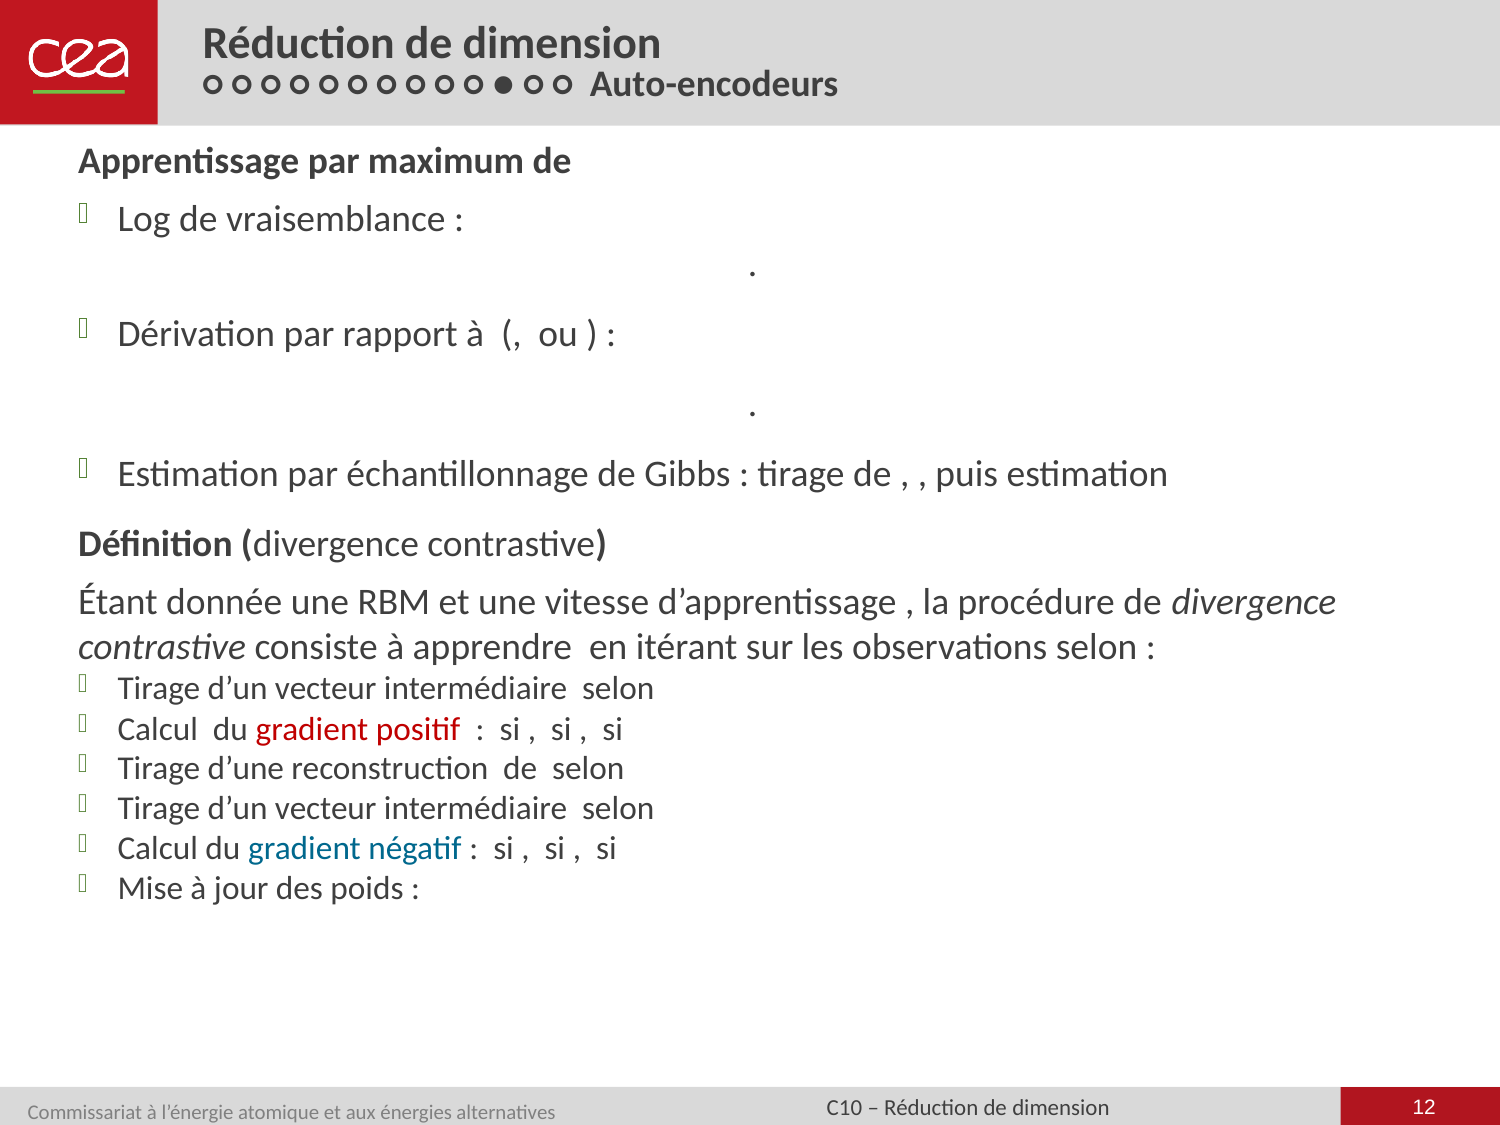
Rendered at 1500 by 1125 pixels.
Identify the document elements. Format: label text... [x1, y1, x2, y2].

title Réduction de dimension ○ ○ ○ ○ ○ ○ ○ ○ ○ ○ ● ○ ○ Auto-encodeurs [181, 14, 1460, 112]
picture [27, 36, 129, 94]
slide_number 12 [1372, 1093, 1476, 1119]
